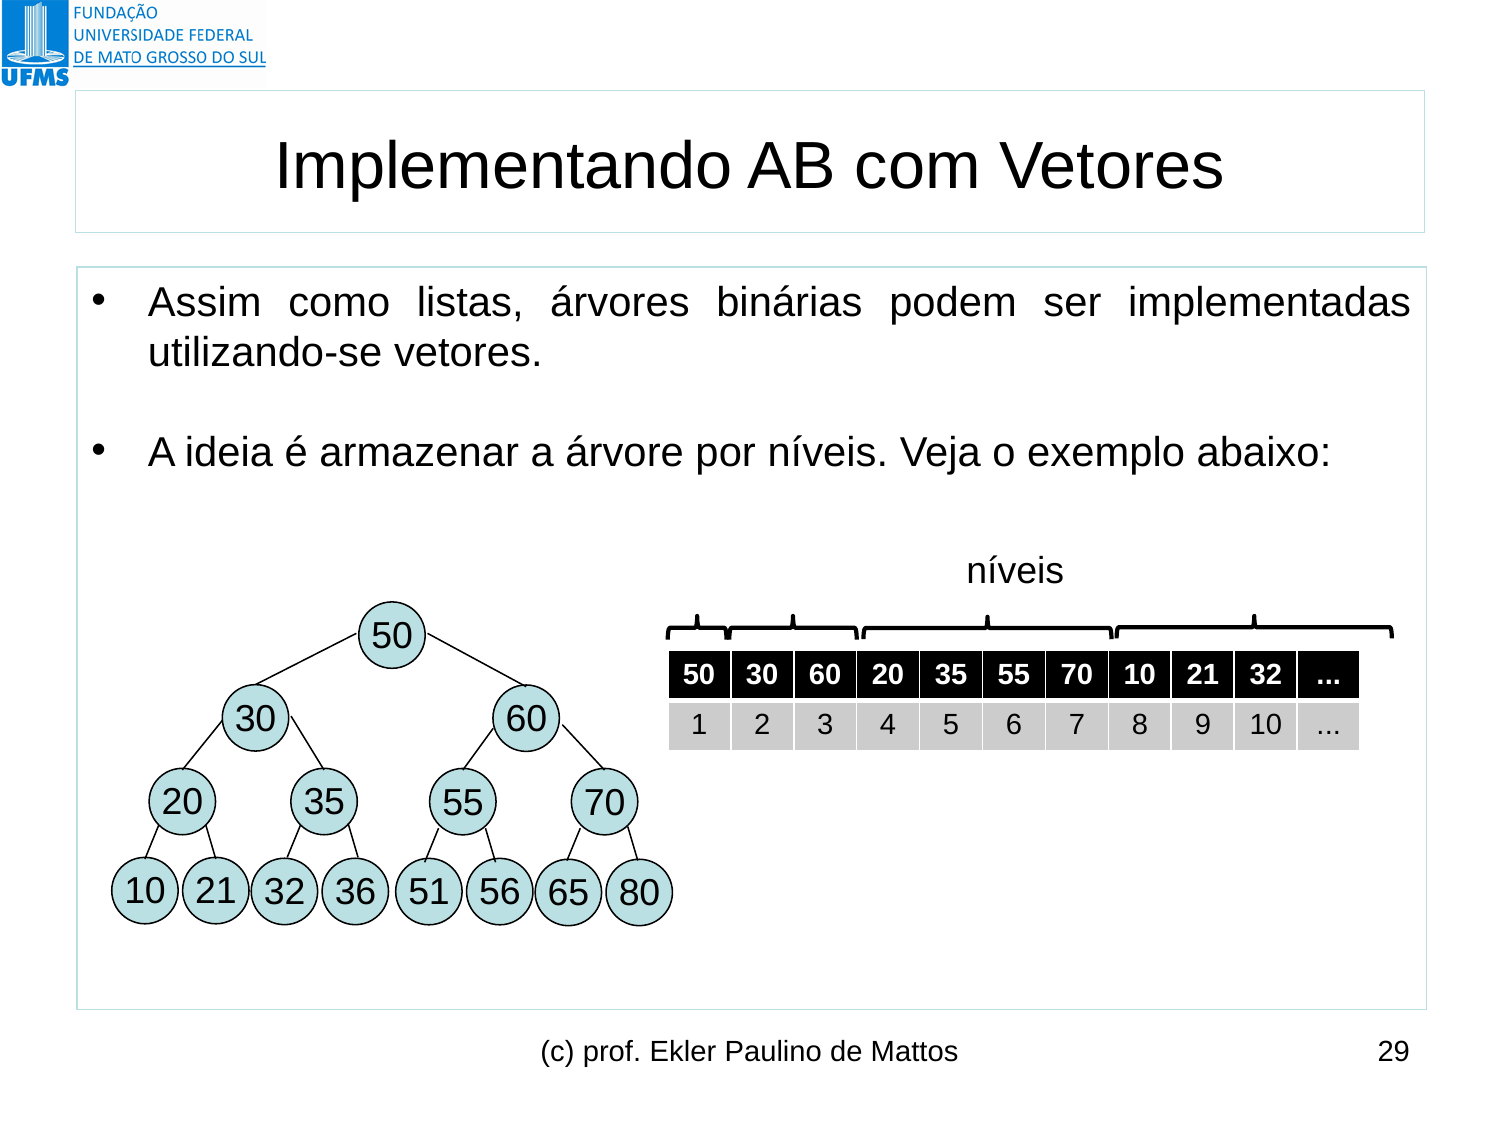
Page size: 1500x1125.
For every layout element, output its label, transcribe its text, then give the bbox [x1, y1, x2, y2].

table_cell 5 [920, 703, 982, 750]
table_header 55 [983, 651, 1045, 698]
text_box [729, 615, 857, 640]
table_cell ... [1298, 703, 1359, 750]
text_box [863, 616, 1112, 640]
table_header 35 [920, 651, 982, 698]
table_cell 10 [1235, 703, 1296, 750]
table_cell 1 [680, 703, 730, 750]
table_header 50 [680, 651, 730, 698]
slide_number 29 [1074, 1024, 1426, 1103]
footer (c) prof. Ekler Paulino de Mattos [512, 1024, 988, 1103]
text_box [1116, 615, 1392, 639]
table_cell 7 [1046, 703, 1108, 750]
table_header 70 [1046, 651, 1108, 698]
table_cell 2 [732, 703, 793, 750]
table_header 20 [857, 651, 919, 698]
table_cell 8 [1109, 703, 1170, 750]
table_cell 6 [983, 703, 1045, 750]
text_box Assim como listas, árvores binárias podem ser implementadas utilizando-se vetores. A ideia é armazenar a árvore por níveis. Veja o exemplo abaixo: [76, 267, 1427, 1010]
table_cell 4 [857, 703, 919, 750]
table_header 10 [1109, 651, 1170, 698]
text_box [680, 615, 727, 640]
table_header 21 [1172, 651, 1233, 698]
table_cell 3 [795, 703, 856, 750]
picture [0, 0, 266, 88]
table_cell 9 [1172, 703, 1233, 750]
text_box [108, 601, 676, 926]
table_header ... [1298, 651, 1359, 698]
table_header 30 [732, 651, 793, 698]
table_header 60 [795, 651, 856, 698]
title Implementando AB com Vetores [75, 90, 1425, 233]
table_header 32 [1235, 651, 1296, 698]
text_box níveis [951, 538, 1080, 599]
